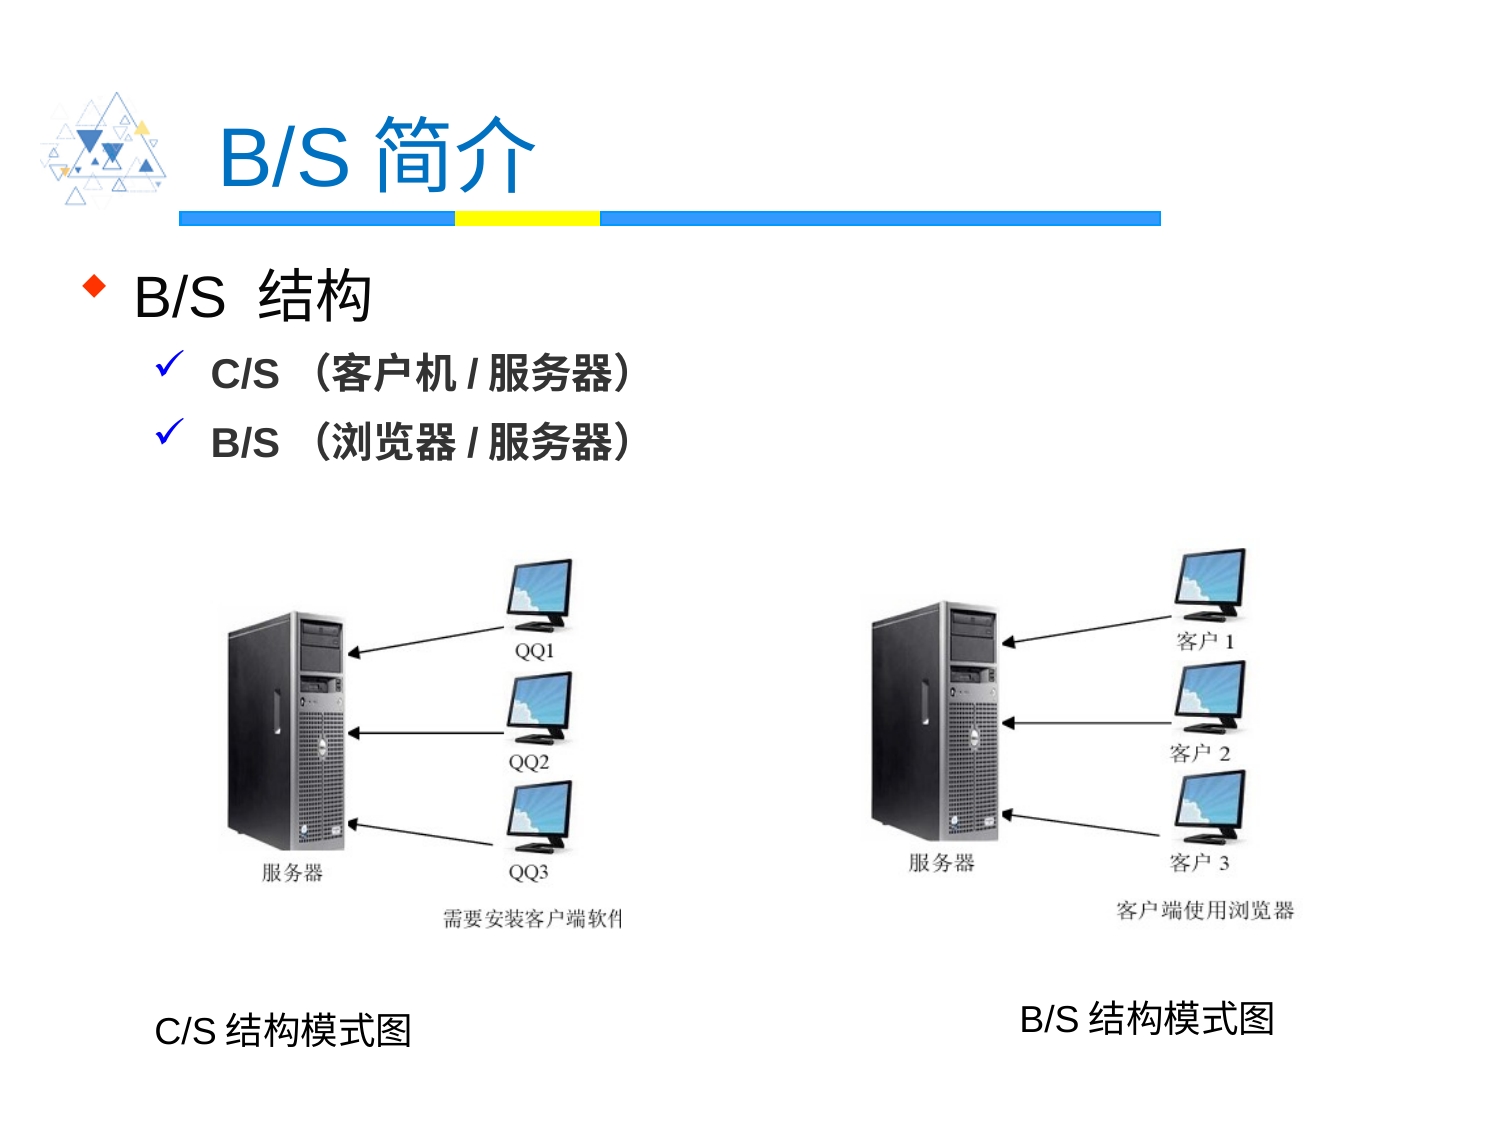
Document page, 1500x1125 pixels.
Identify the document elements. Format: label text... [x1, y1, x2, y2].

text_box C/S结构模式图 [139, 999, 561, 1060]
title B/S简介 [202, 96, 954, 210]
list B/S 结构 C/S（客户机/服务器） B/S（浏览器/服务器） [62, 237, 738, 963]
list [171, 550, 620, 953]
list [844, 538, 1307, 941]
picture [40, 87, 171, 210]
text_box B/S结构模式图 [1004, 987, 1317, 1048]
